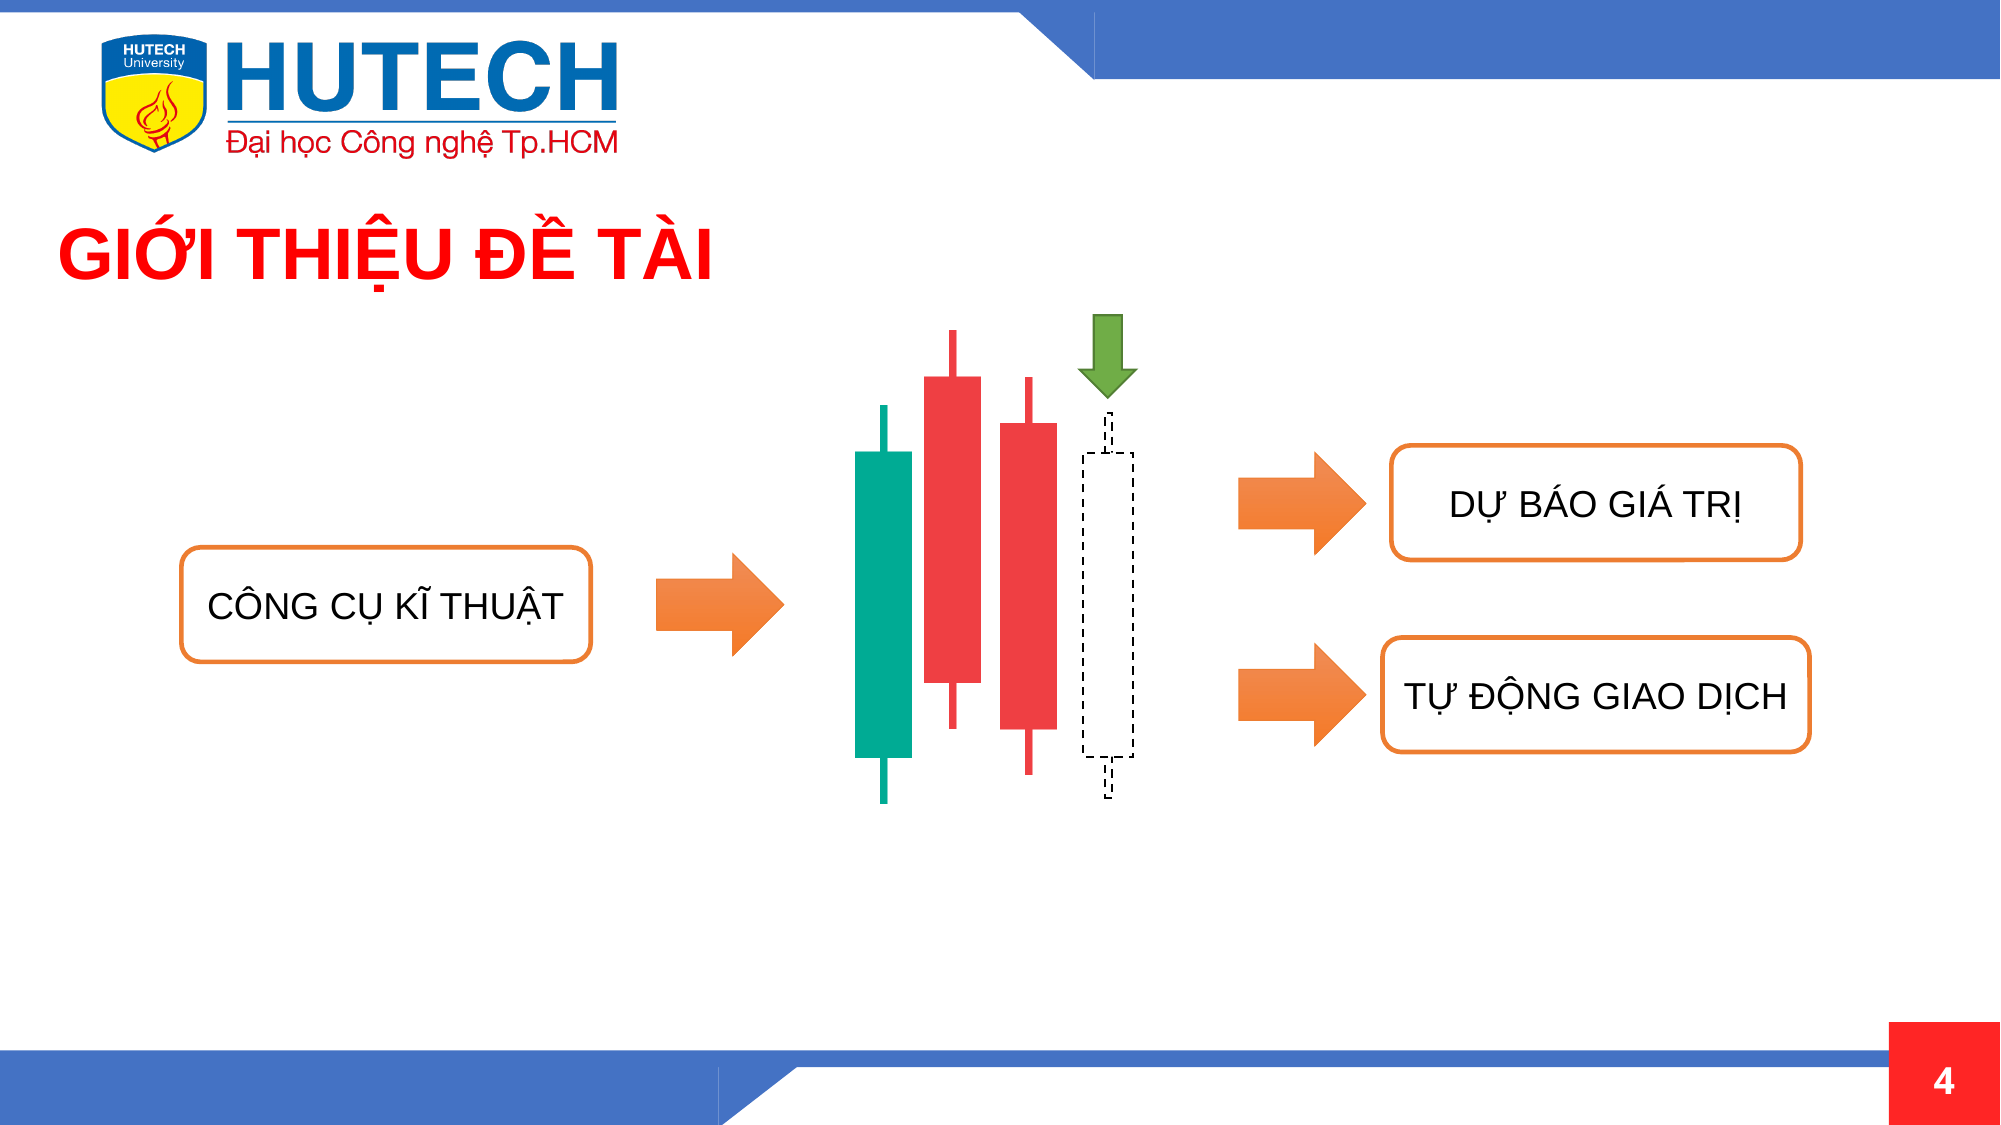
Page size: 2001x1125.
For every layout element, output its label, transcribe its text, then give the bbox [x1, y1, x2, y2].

picture [999, 377, 1057, 775]
text_box GIỚI THIỆU ĐỀ TÀI [0, 166, 773, 335]
text_box DỰ BÁO GIÁ TRỊ [1390, 444, 1802, 561]
text_box [656, 552, 785, 657]
text_box [1238, 642, 1367, 747]
text_box TỰ ĐỘNG GIAO DỊCH [1381, 636, 1811, 754]
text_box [1083, 413, 1134, 799]
text_box [1077, 314, 1139, 400]
picture [65, 5, 653, 166]
text_box [1238, 451, 1367, 556]
picture [855, 405, 912, 804]
text_box CÔNG CỤ KĨ THUẬT [180, 546, 592, 663]
picture [924, 330, 981, 729]
